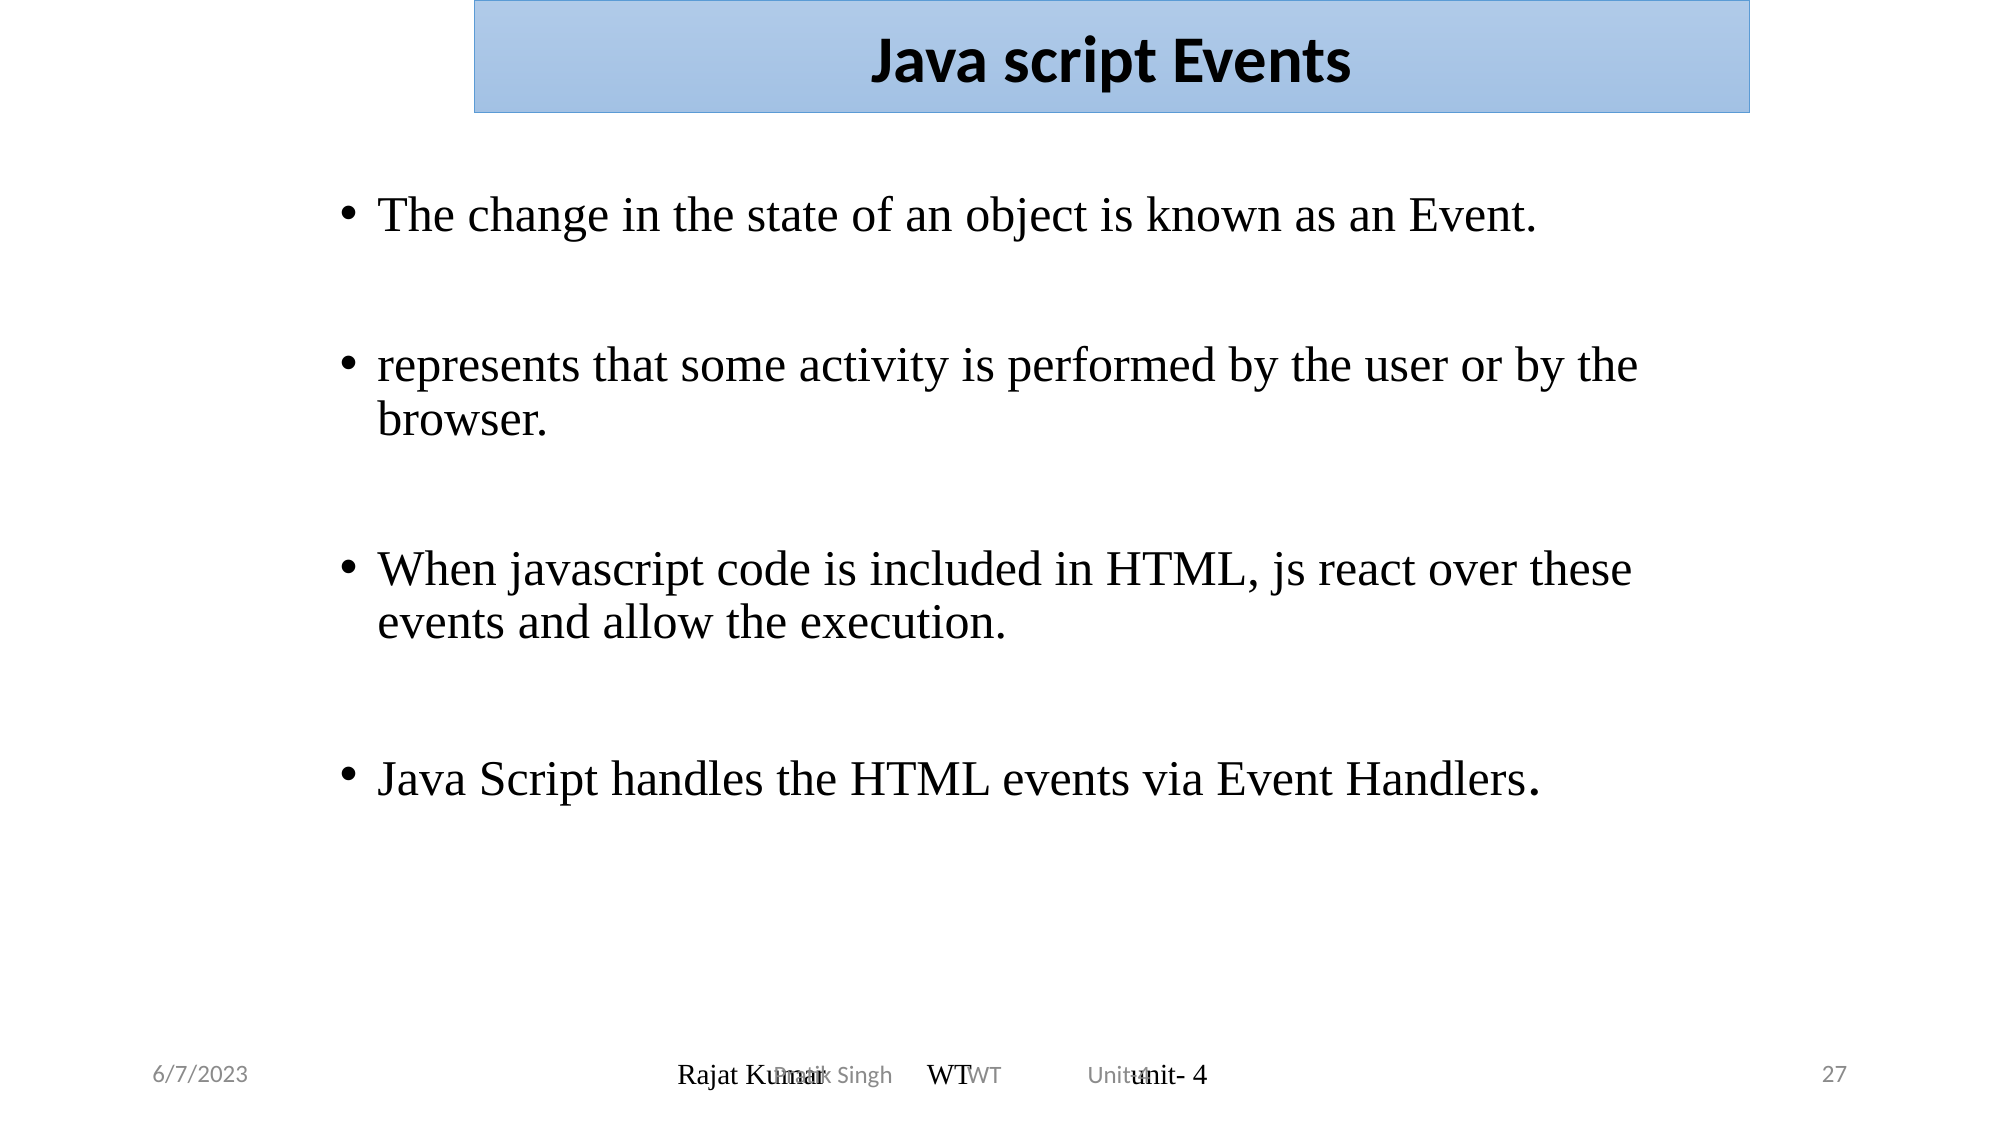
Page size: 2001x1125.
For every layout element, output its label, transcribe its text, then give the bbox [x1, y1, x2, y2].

slide_number 27 [1412, 1042, 1863, 1103]
footer Rajat Kumar WT unit- 4 [662, 1042, 1338, 1103]
text_box Pratik Singh WT Unit-4 [549, 1043, 1375, 1104]
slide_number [137, 1042, 588, 1103]
list The change in the state of an object is known as an Event. represents that some activity is performed by the user or by the browser. When javascript code is included in HTML, js react over these events and allow the execution. Java Script handles the HTML events via Event Handlers. [324, 181, 1675, 1050]
text_box Java script Events [474, 0, 1750, 113]
